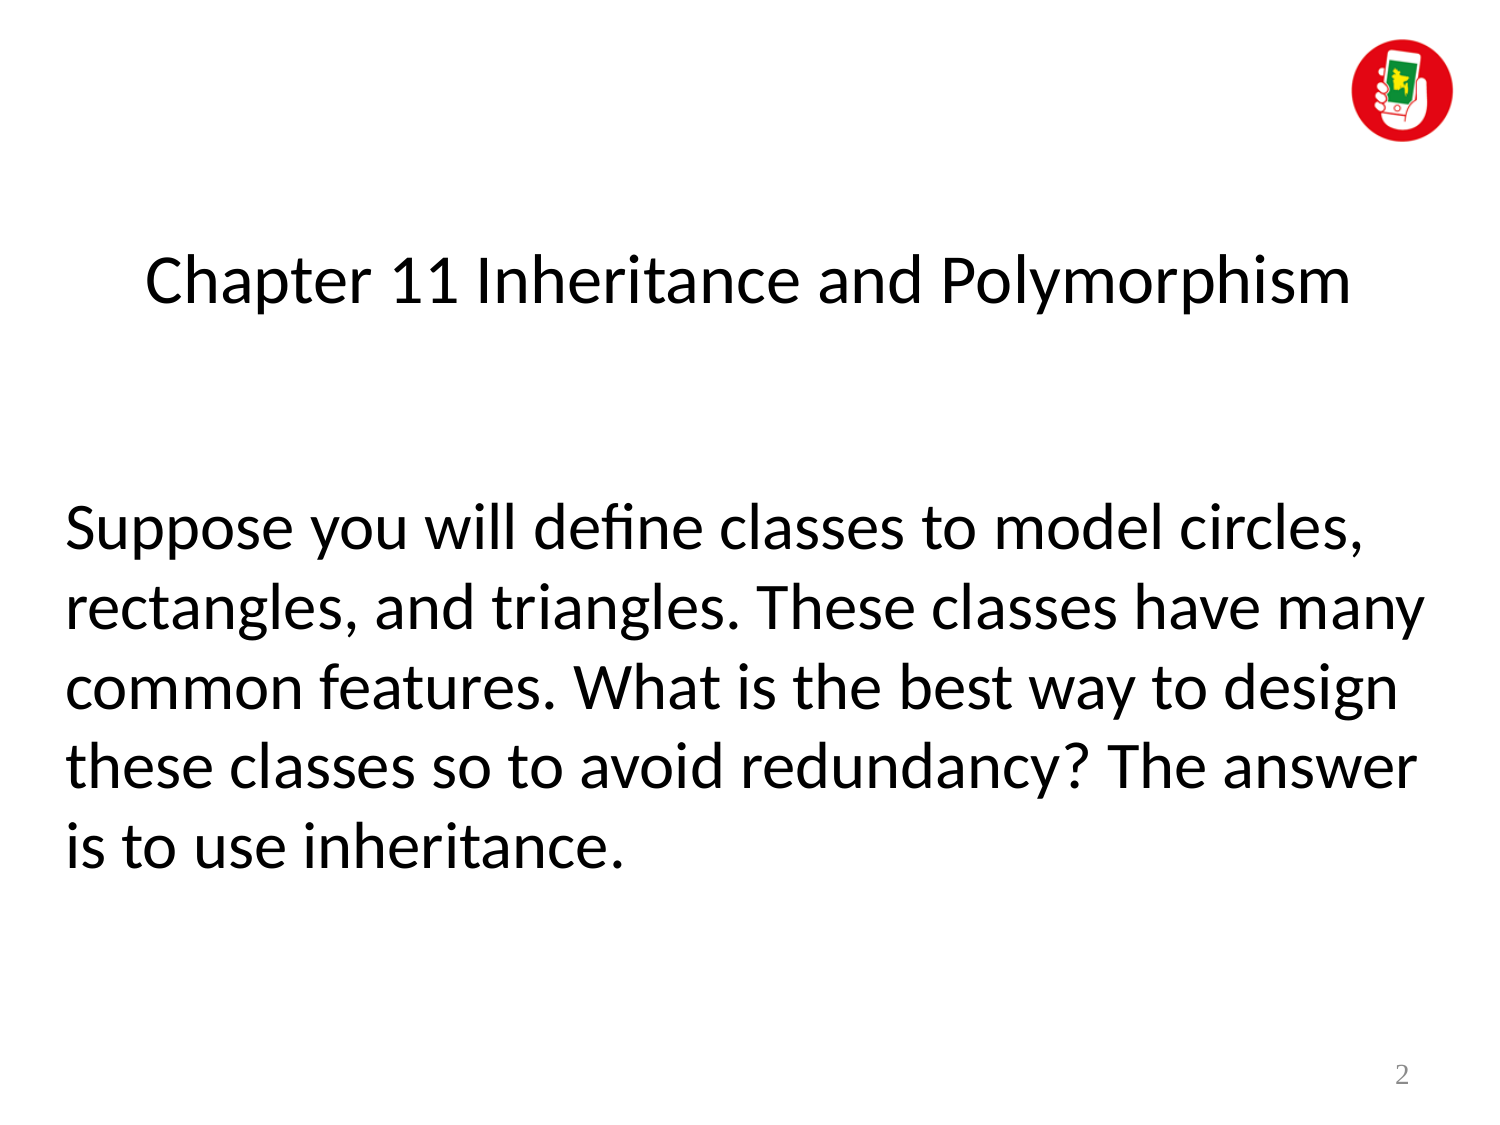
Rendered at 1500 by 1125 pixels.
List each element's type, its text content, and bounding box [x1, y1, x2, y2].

slide_number 2 [1074, 1042, 1425, 1103]
picture [1350, 37, 1455, 143]
text_box Suppose you will define classes to model circles, rectangles, and triangles. These classes have many common features. What is the best way to design these classes so to avoid redundancy? The answer is to use inheritance. [49, 474, 1463, 913]
title Chapter 11 Inheritance and Polymorphism [112, 187, 1388, 363]
